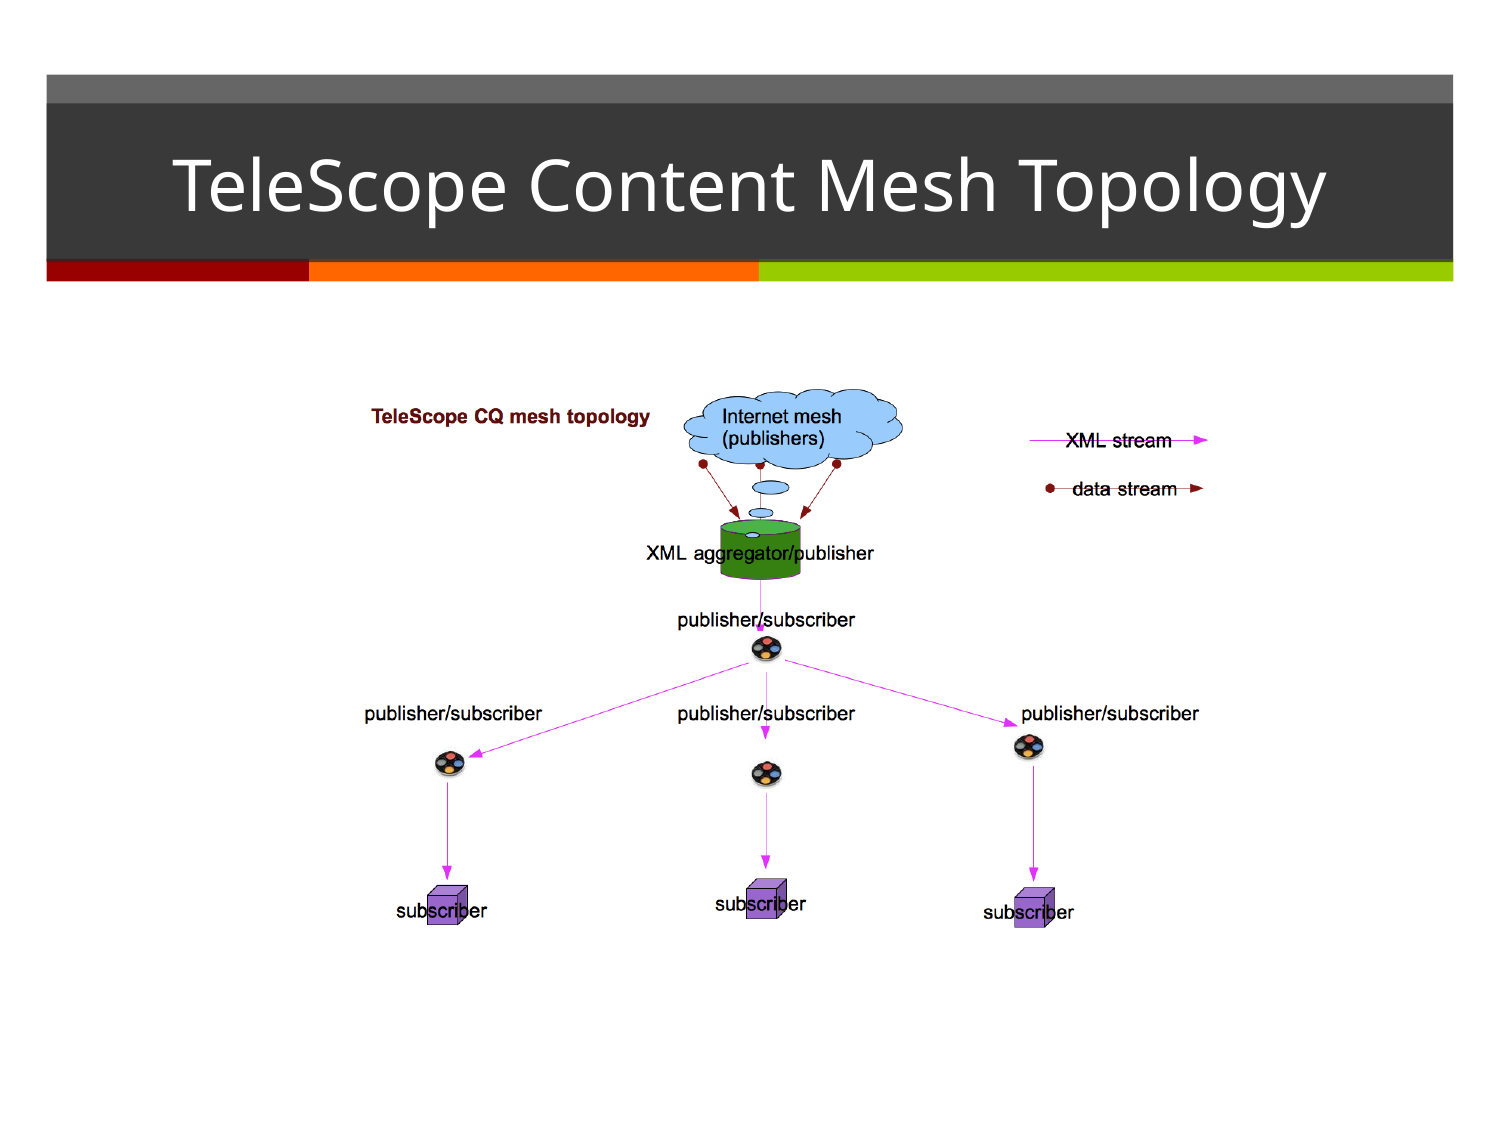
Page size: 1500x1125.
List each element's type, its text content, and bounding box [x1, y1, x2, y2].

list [194, 349, 1357, 1006]
title TeleScope Content Mesh Topology [46, 103, 1454, 263]
